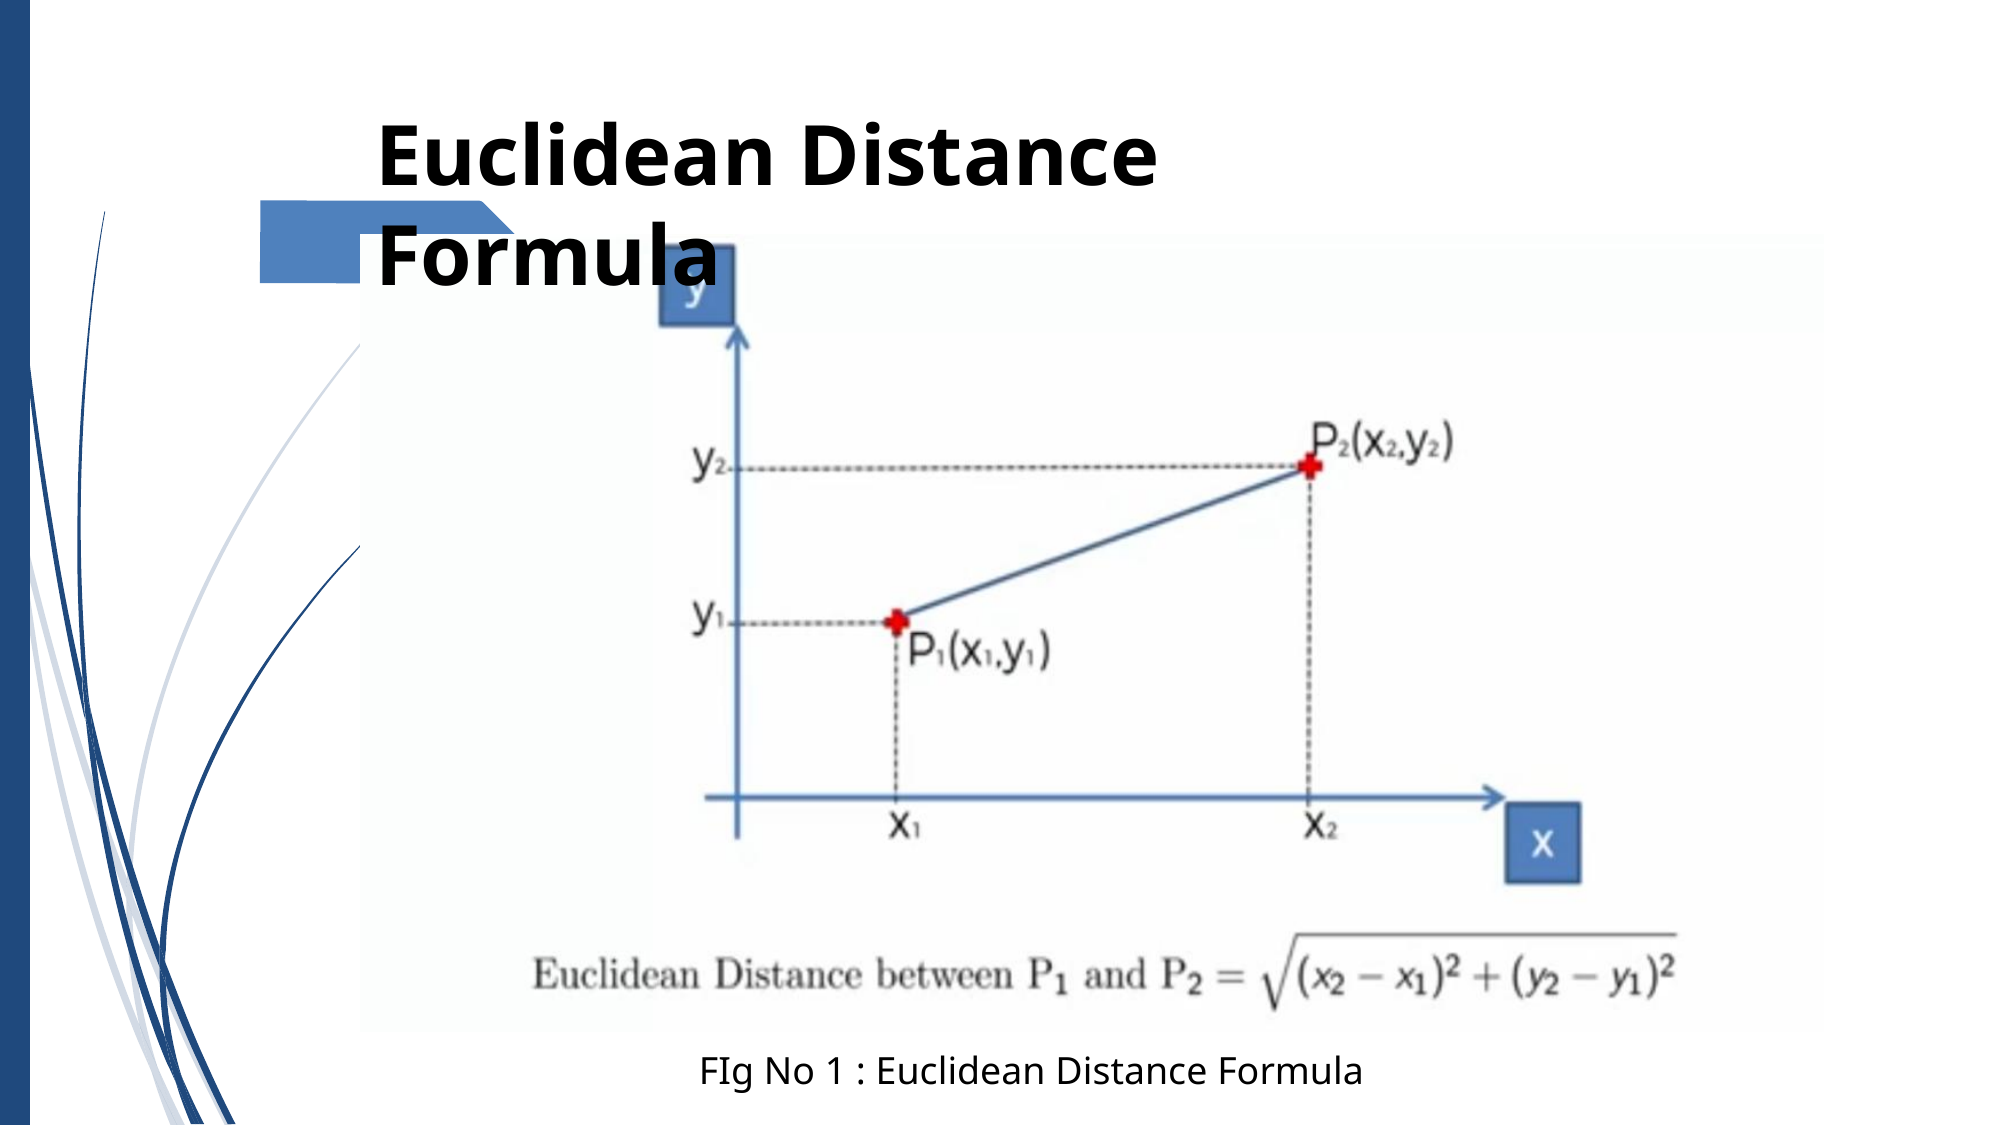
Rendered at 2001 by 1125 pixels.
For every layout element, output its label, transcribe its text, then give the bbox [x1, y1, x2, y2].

text_box Euclidean Distance Formula [360, 87, 1479, 233]
picture [360, 234, 1824, 1033]
text_box FIg No 1 : Euclidean Distance Formula [684, 1041, 1500, 1125]
